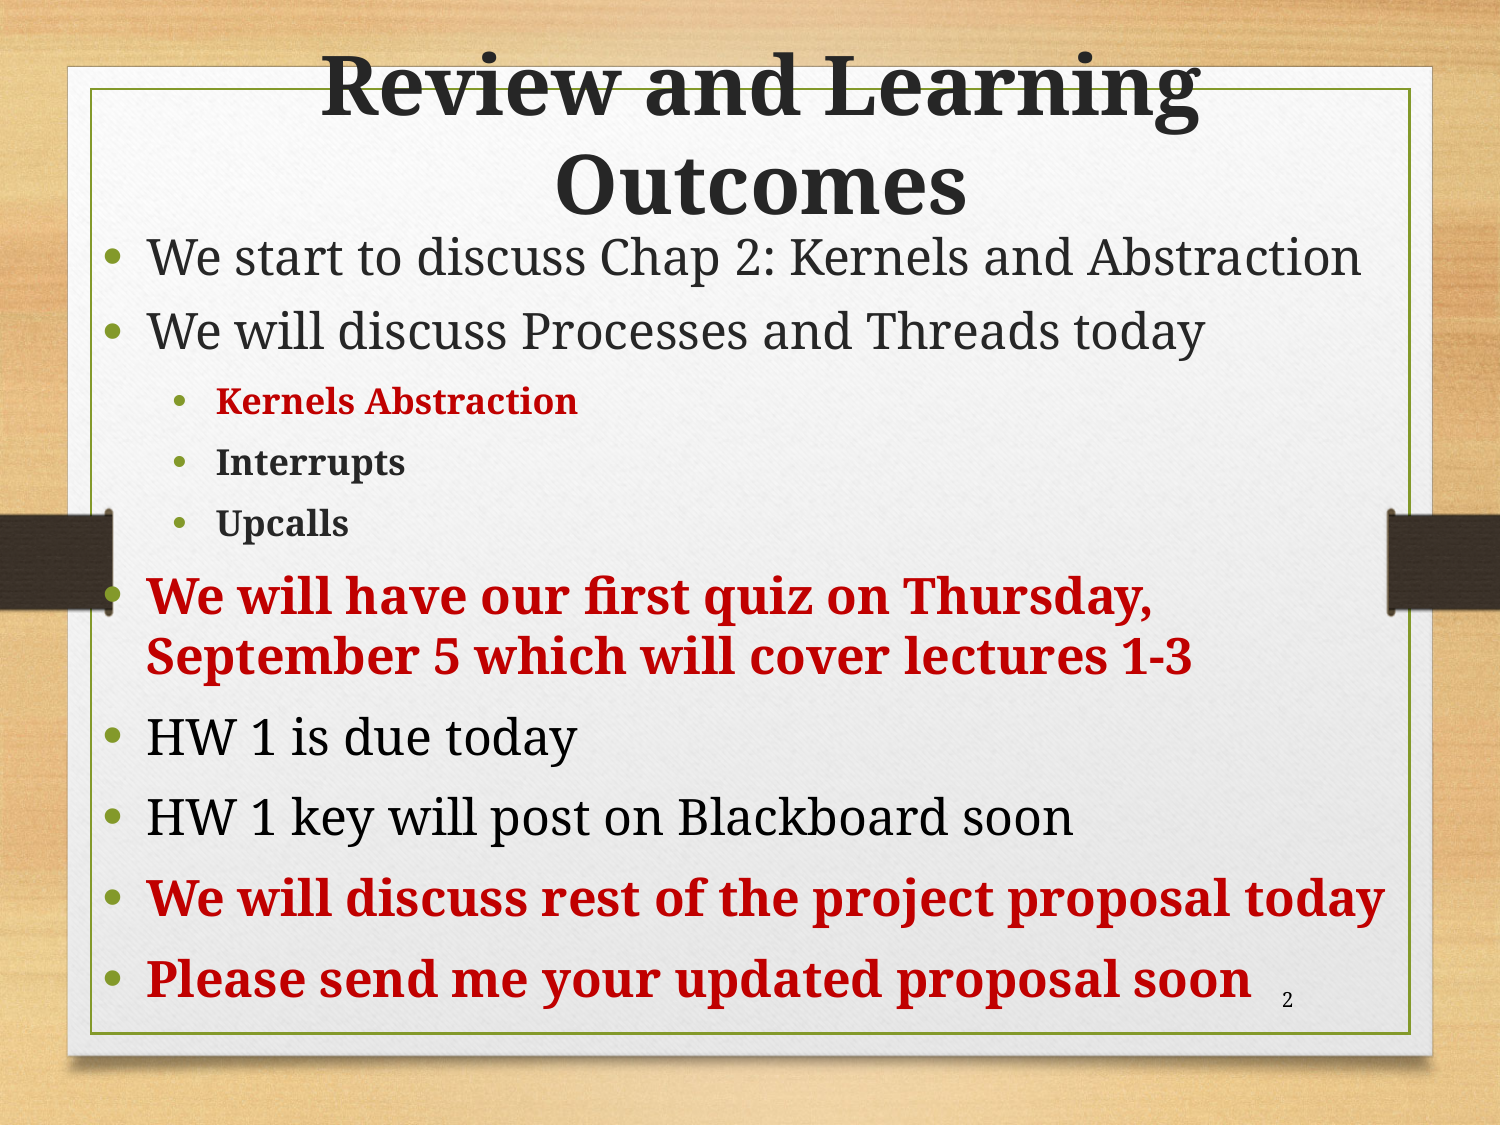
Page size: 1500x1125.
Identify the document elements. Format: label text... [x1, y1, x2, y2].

picture [0, 0, 1500, 1125]
list We start to discuss Chap 2: Kernels and Abstraction We will discuss Processes and Threads today Kernels Abstraction Interrupts Upcalls We will have our first quiz on Thursday, September 5 which will cover lectures 1-3 HW 1 is due today HW 1 key will post on Blackboard soon We will discuss rest of the project proposal today Please send me your updated proposal soon [87, 224, 1424, 1025]
title Review and Learning Outcomes [98, 24, 1424, 224]
